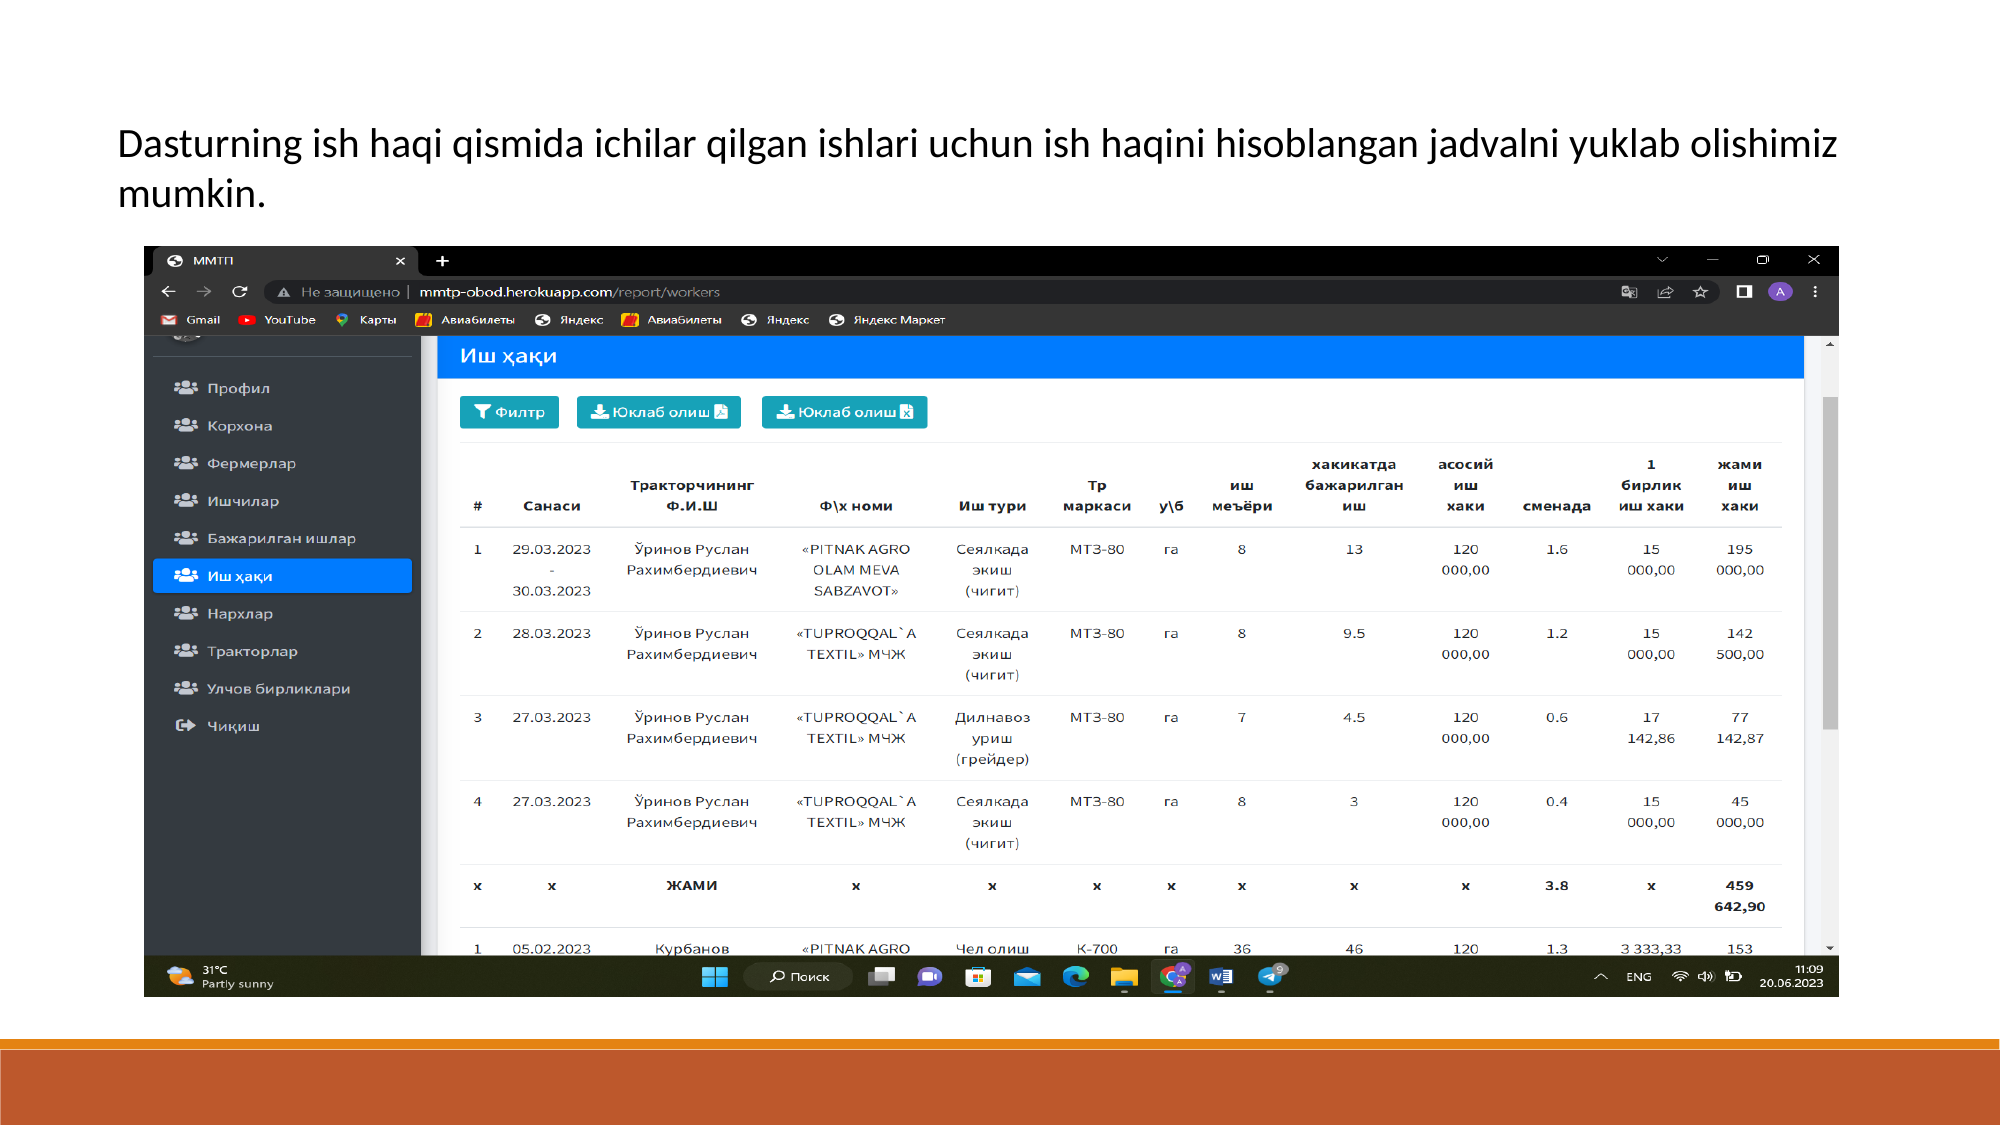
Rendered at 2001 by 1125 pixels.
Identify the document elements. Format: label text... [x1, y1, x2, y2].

text_box Dasturning ish haqi qismida ichilar qilgan ishlari uchun ish haqini hisoblangan jadvalni yuklab olishimiz mumkin. [102, 108, 1881, 224]
picture [143, 245, 1840, 998]
